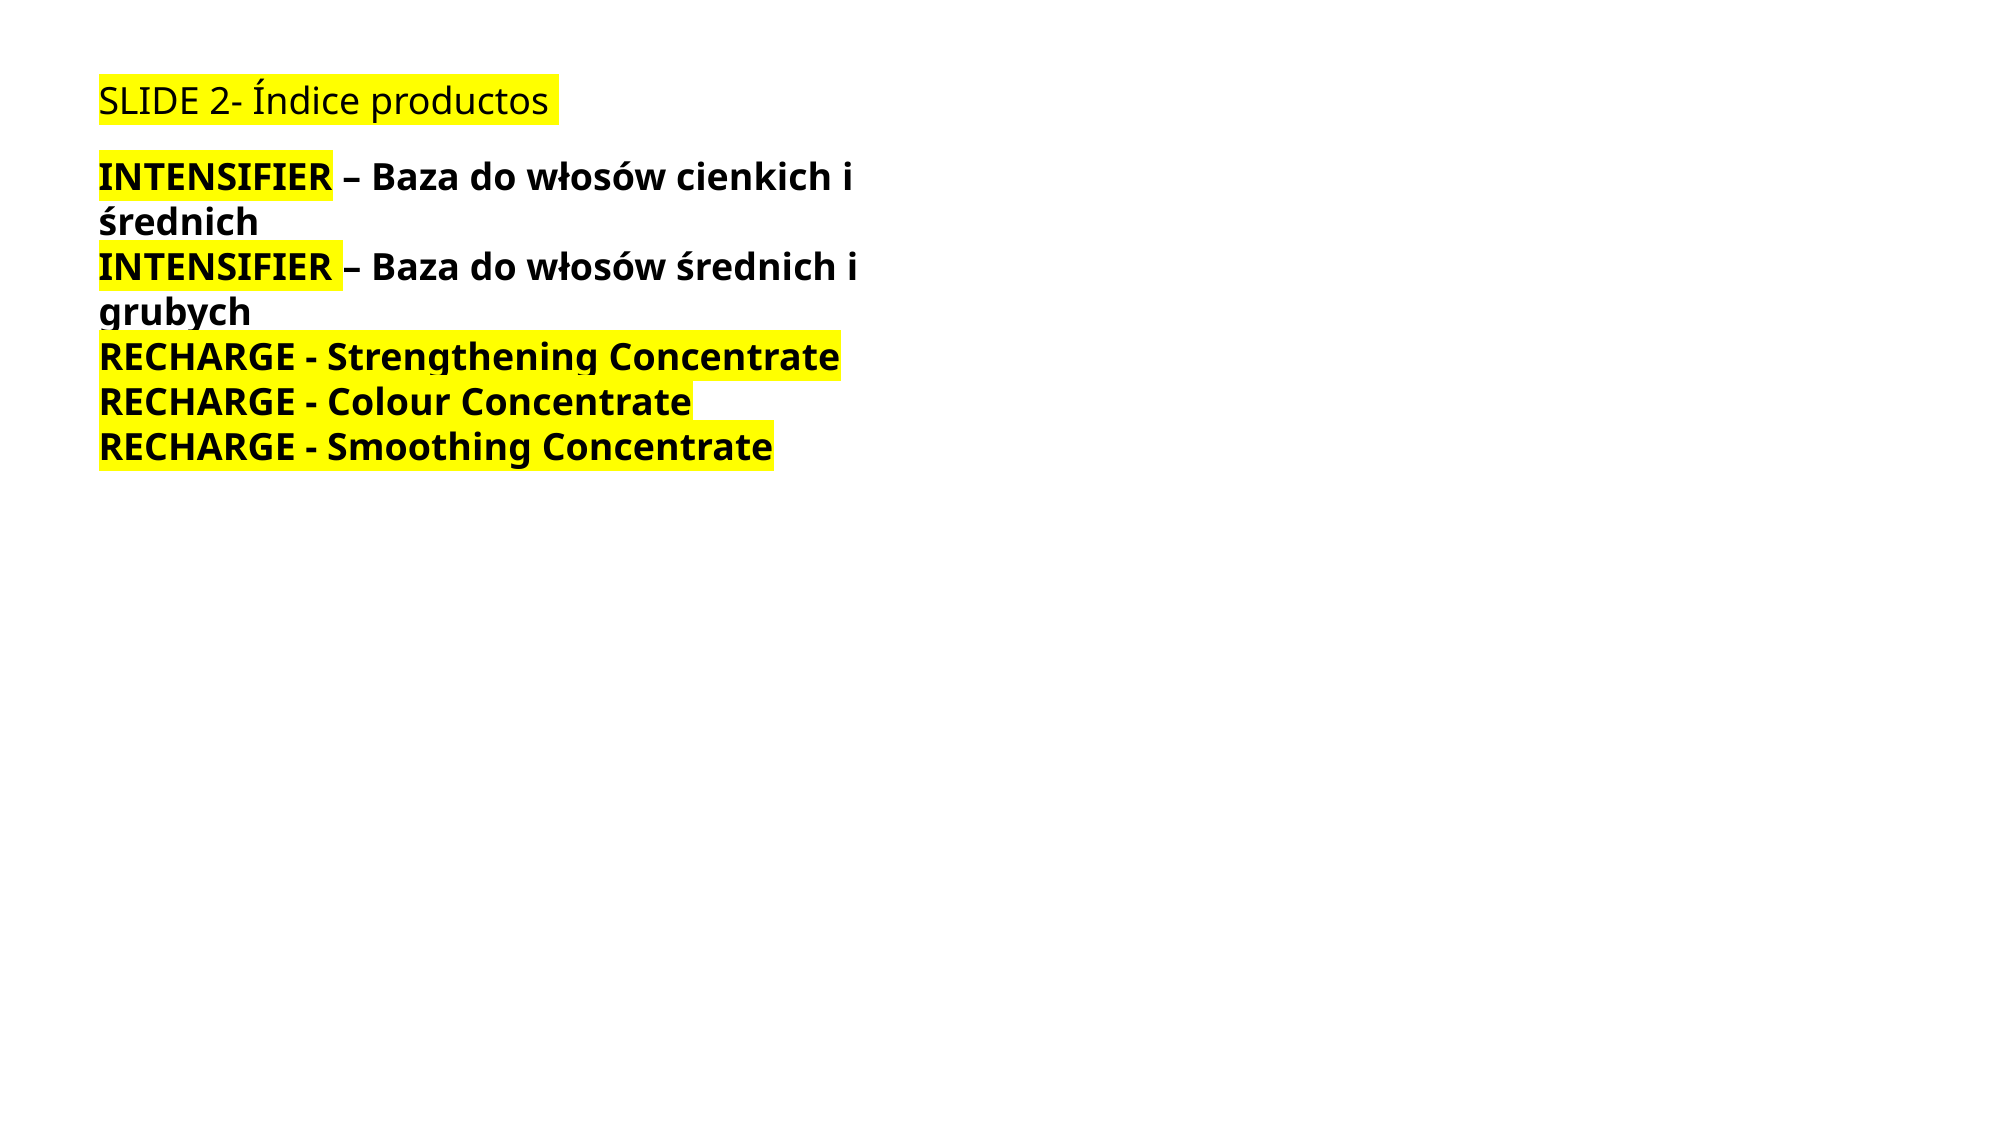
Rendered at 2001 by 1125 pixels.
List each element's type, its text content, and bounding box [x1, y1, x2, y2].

text_box SLIDE 2- Índice productos [83, 69, 1084, 130]
text_box INTENSIFIER – Baza do włosów cienkich i średnich INTENSIFIER – Baza do włosów średnich i grubych RECHARGE - Strengthening Concentrate RECHARGE - Colour Concentrate RECHARGE - Smoothing Concentrate [83, 145, 949, 476]
